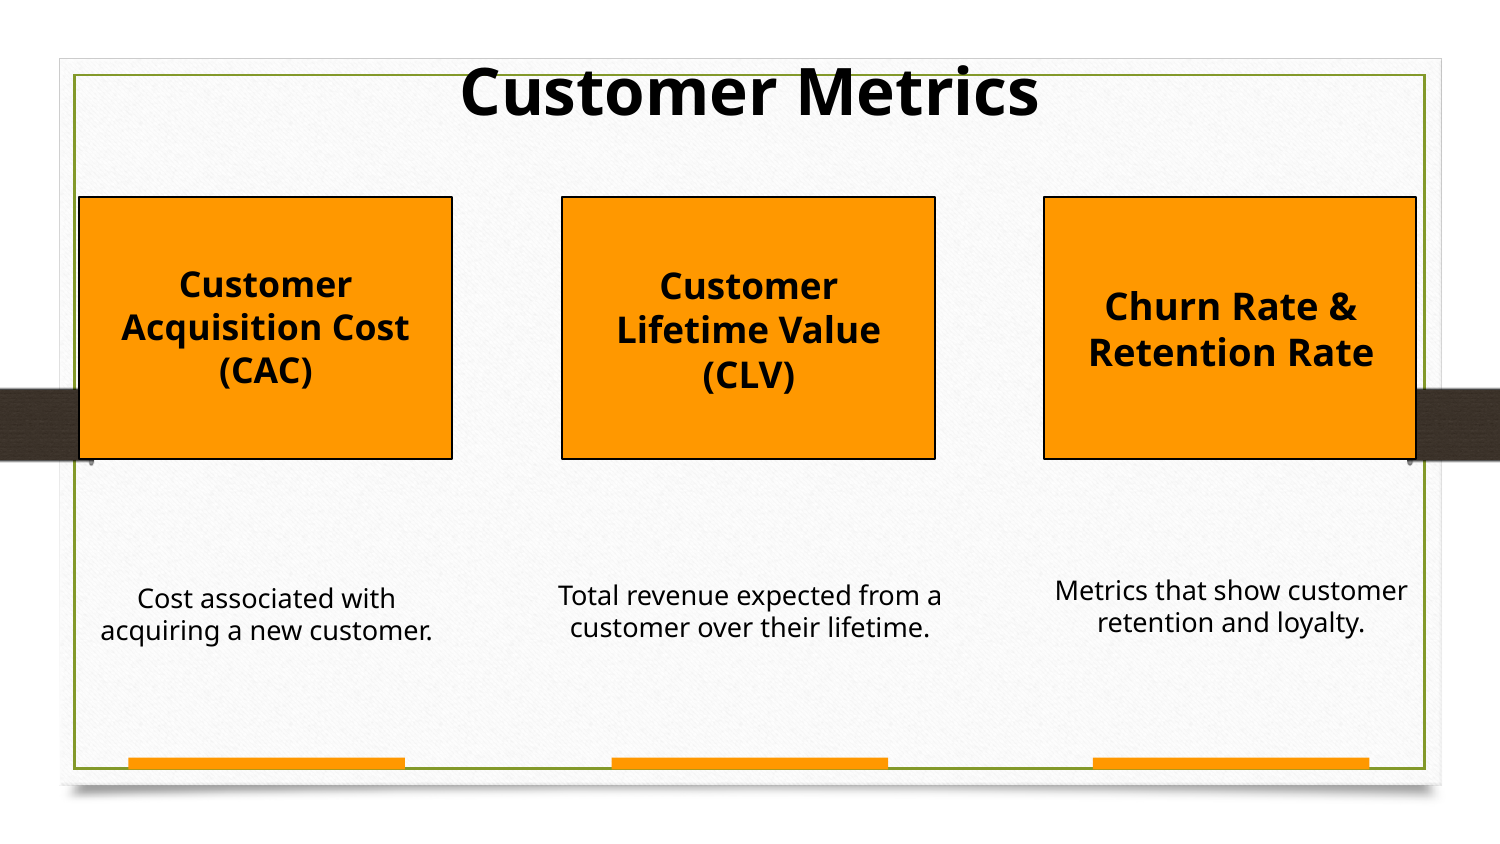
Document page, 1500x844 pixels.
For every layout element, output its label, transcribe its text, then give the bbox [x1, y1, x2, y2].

text_box Metrics that show customer retention and loyalty. [1018, 497, 1444, 714]
text_box [1092, 757, 1370, 770]
text_box Churn Rate & Retention Rate [1061, 278, 1401, 378]
text_box Customer Acquisition Cost (CAC) [96, 276, 436, 376]
text_box [1043, 197, 1417, 459]
text_box [562, 197, 935, 459]
text_box Customer Metrics [398, 45, 1102, 135]
text_box [128, 757, 405, 770]
text_box [79, 197, 452, 459]
text_box Customer Lifetime Value (CLV) [579, 279, 919, 379]
text_box Total revenue expected from a customer over their lifetime. [537, 502, 963, 720]
text_box [611, 757, 889, 770]
text_box Cost associated with acquiring a new customer. [60, 499, 473, 728]
picture [0, 0, 1500, 844]
